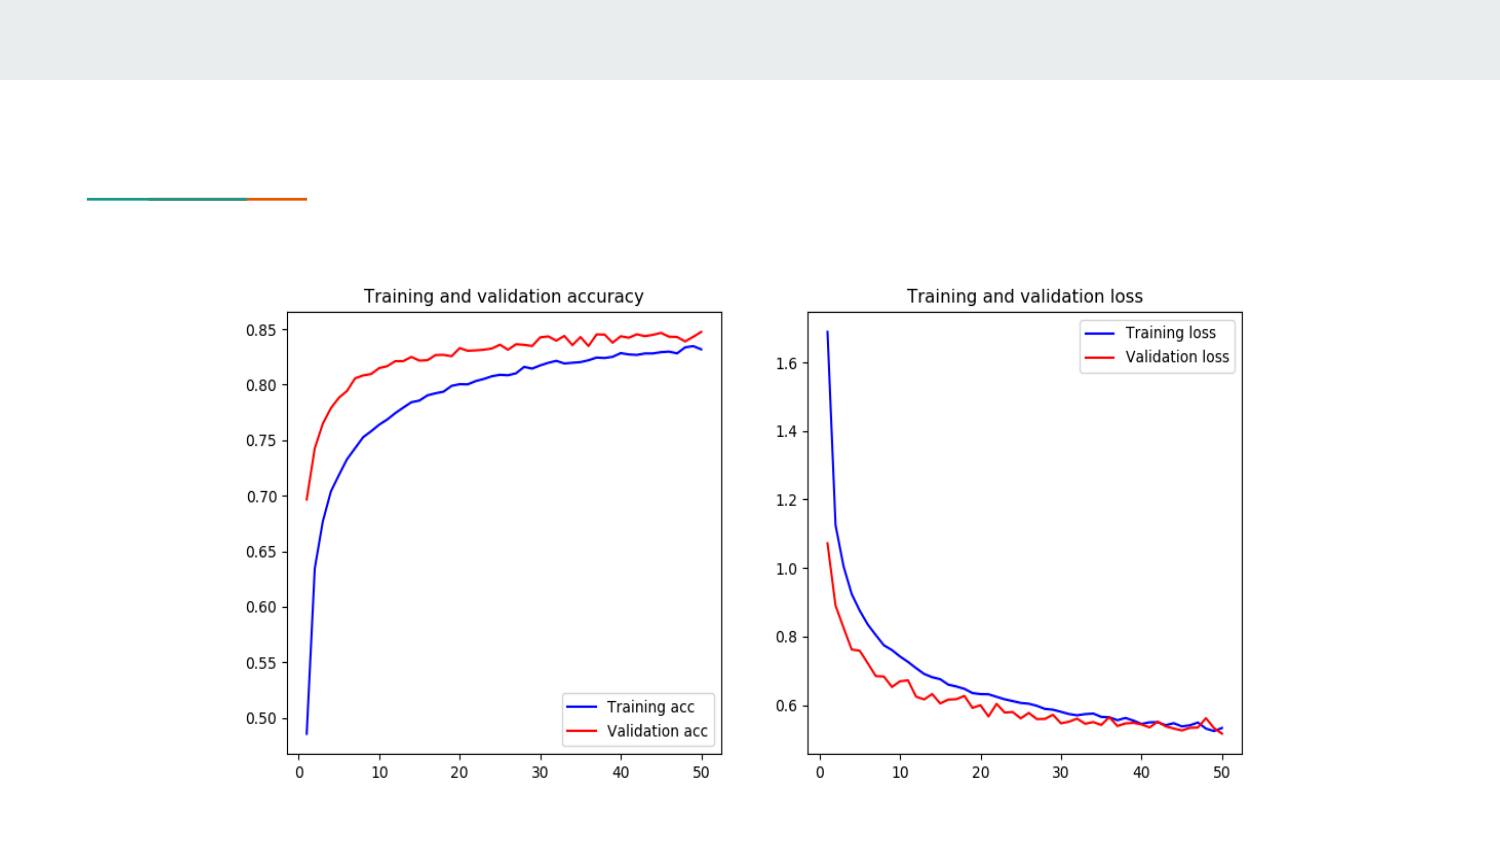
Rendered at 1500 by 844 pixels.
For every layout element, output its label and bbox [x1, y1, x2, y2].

picture [132, 243, 1365, 817]
